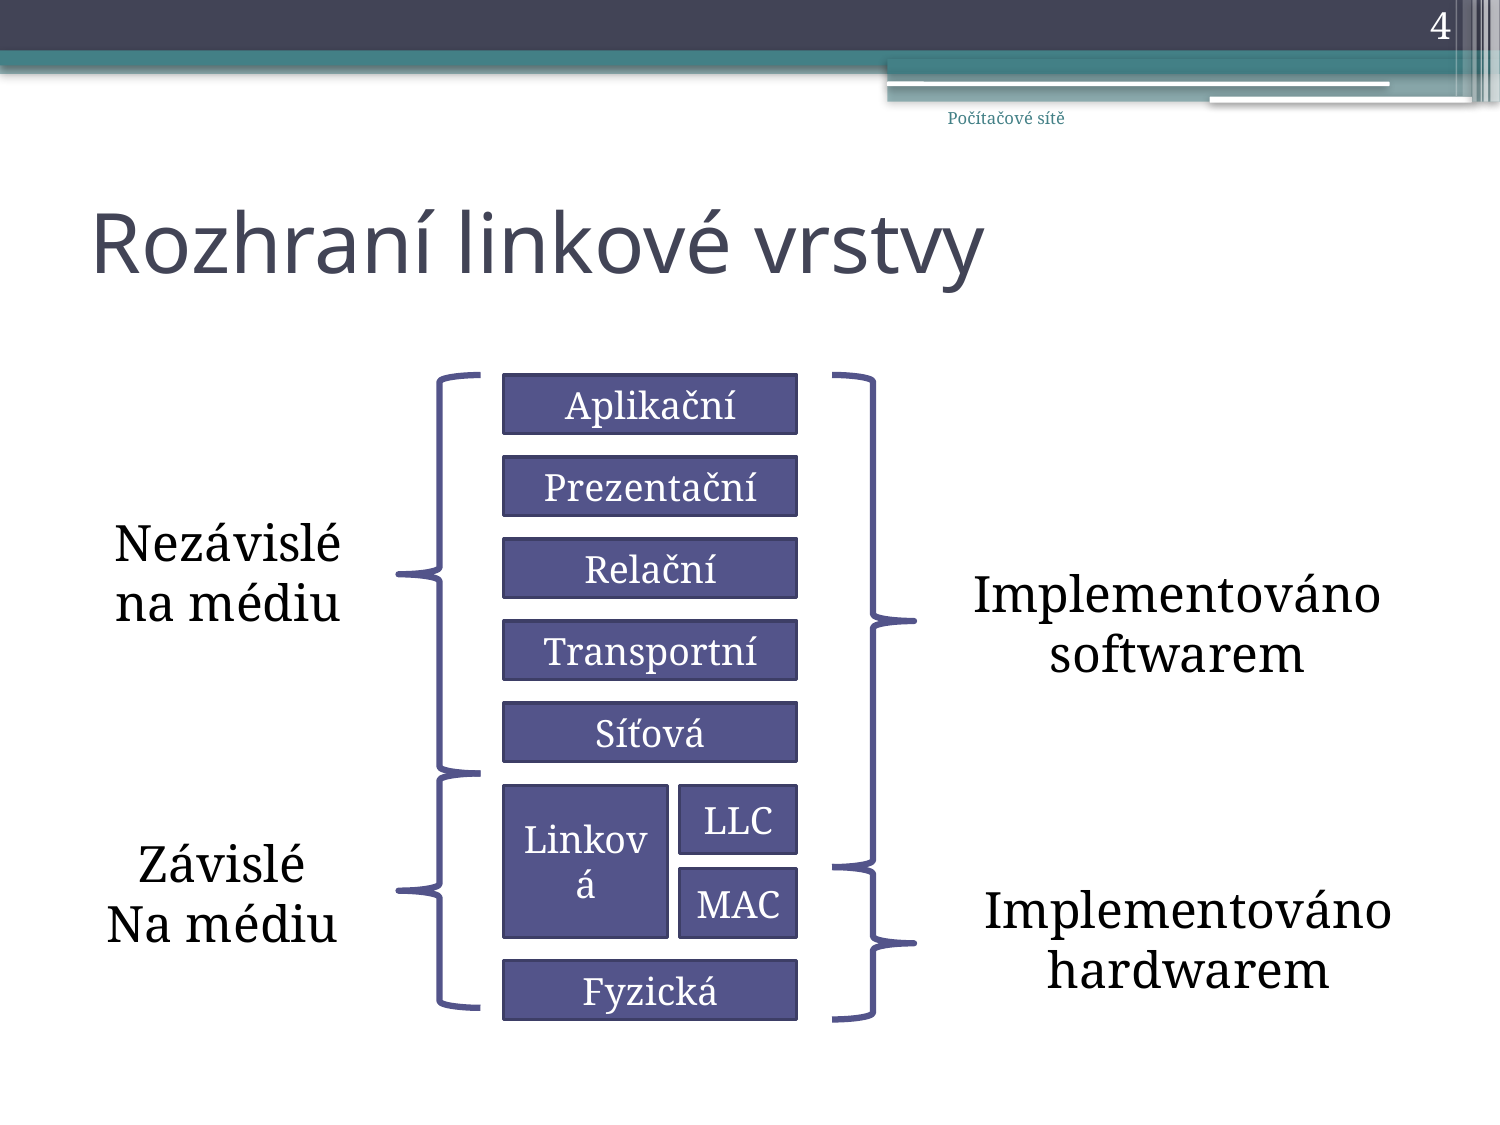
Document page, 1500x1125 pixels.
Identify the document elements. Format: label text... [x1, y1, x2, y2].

text_box [832, 374, 915, 867]
text_box Fyzická [502, 959, 798, 1021]
text_box Implementováno hardwarem [937, 871, 1442, 1007]
text_box Implementováno softwarem [937, 555, 1418, 690]
text_box Síťová [502, 701, 798, 763]
text_box Závislé Na médiu [58, 824, 387, 960]
title Rozhraní linkové vrstvy [75, 152, 1425, 328]
text_box LLC [678, 784, 798, 855]
text_box Linková [502, 784, 669, 939]
slide_number 4 [1341, 0, 1466, 61]
text_box MAC [678, 867, 798, 939]
text_box Aplikační [502, 373, 798, 435]
text_box Transportní [502, 619, 798, 681]
text_box Relační [502, 537, 798, 599]
text_box Nezávislé na médiu [58, 503, 399, 639]
footer Počítačové sítě [862, 100, 1080, 176]
text_box Prezentační [502, 455, 798, 517]
text_box [399, 374, 481, 773]
text_box [832, 866, 915, 1021]
text_box [397, 772, 481, 1009]
